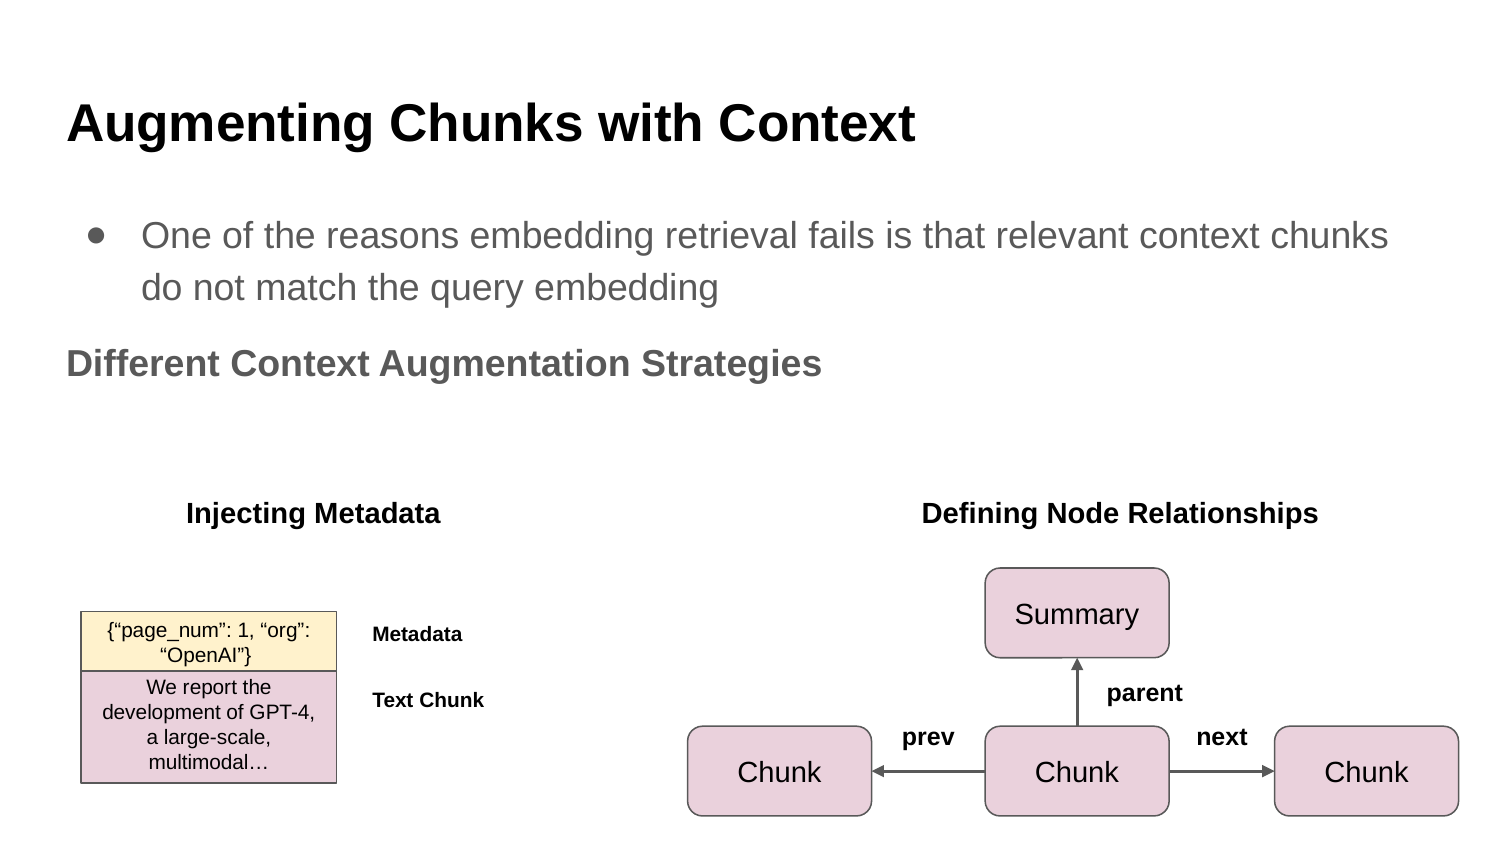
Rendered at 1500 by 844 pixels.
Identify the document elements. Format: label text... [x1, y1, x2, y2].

text_box prev [880, 705, 976, 766]
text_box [80, 608, 575, 784]
text_box Injecting Metadata [109, 478, 518, 544]
text_box Chunk [1274, 726, 1459, 816]
text_box parent [1080, 661, 1213, 722]
text_box Chunk [985, 726, 1170, 816]
text_box Defining Node Relationships [864, 478, 1377, 544]
text_box Summary [985, 567, 1170, 658]
list One of the reasons embedding retrieval fails is that relevant context chunks do not match the query embedding Different Context Augmentation Strategies [51, 189, 1449, 416]
text_box Chunk [687, 726, 872, 816]
text_box next [1174, 705, 1270, 766]
title Augmenting Chunks with Context [51, 72, 1449, 167]
